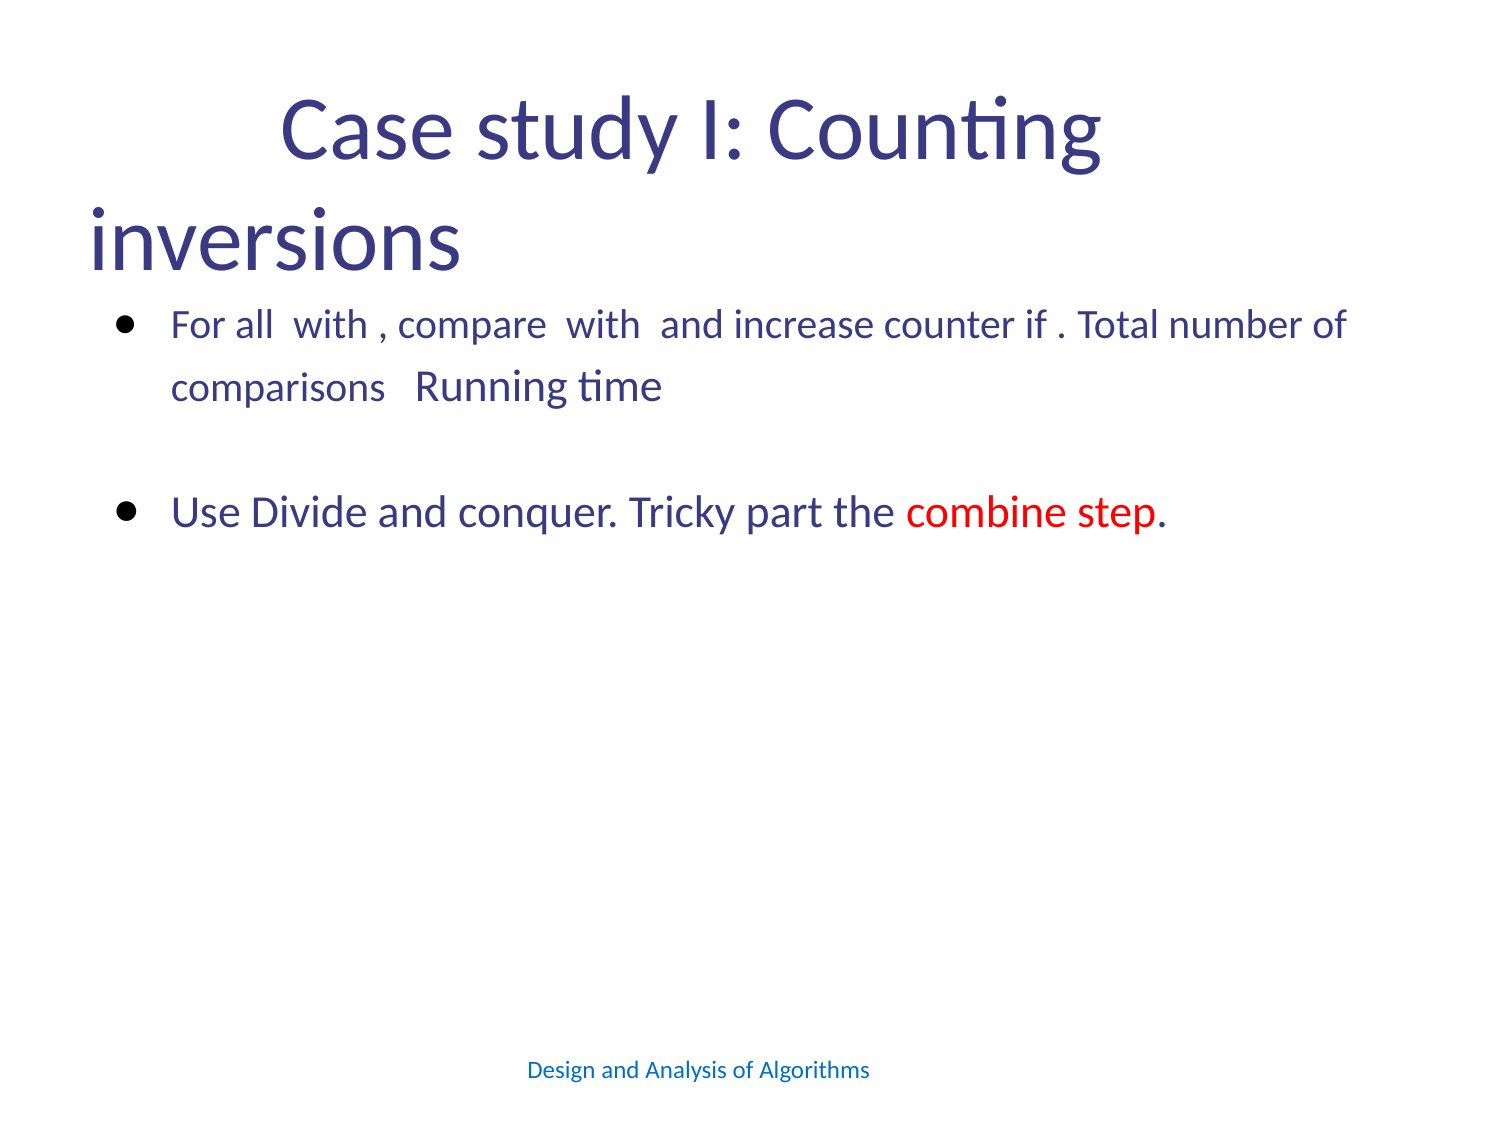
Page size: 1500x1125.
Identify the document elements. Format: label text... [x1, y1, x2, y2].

text_box Design and Analysis of Algorithms [512, 1046, 988, 1107]
text_box Case study I: Counting inversions [73, 53, 1472, 148]
